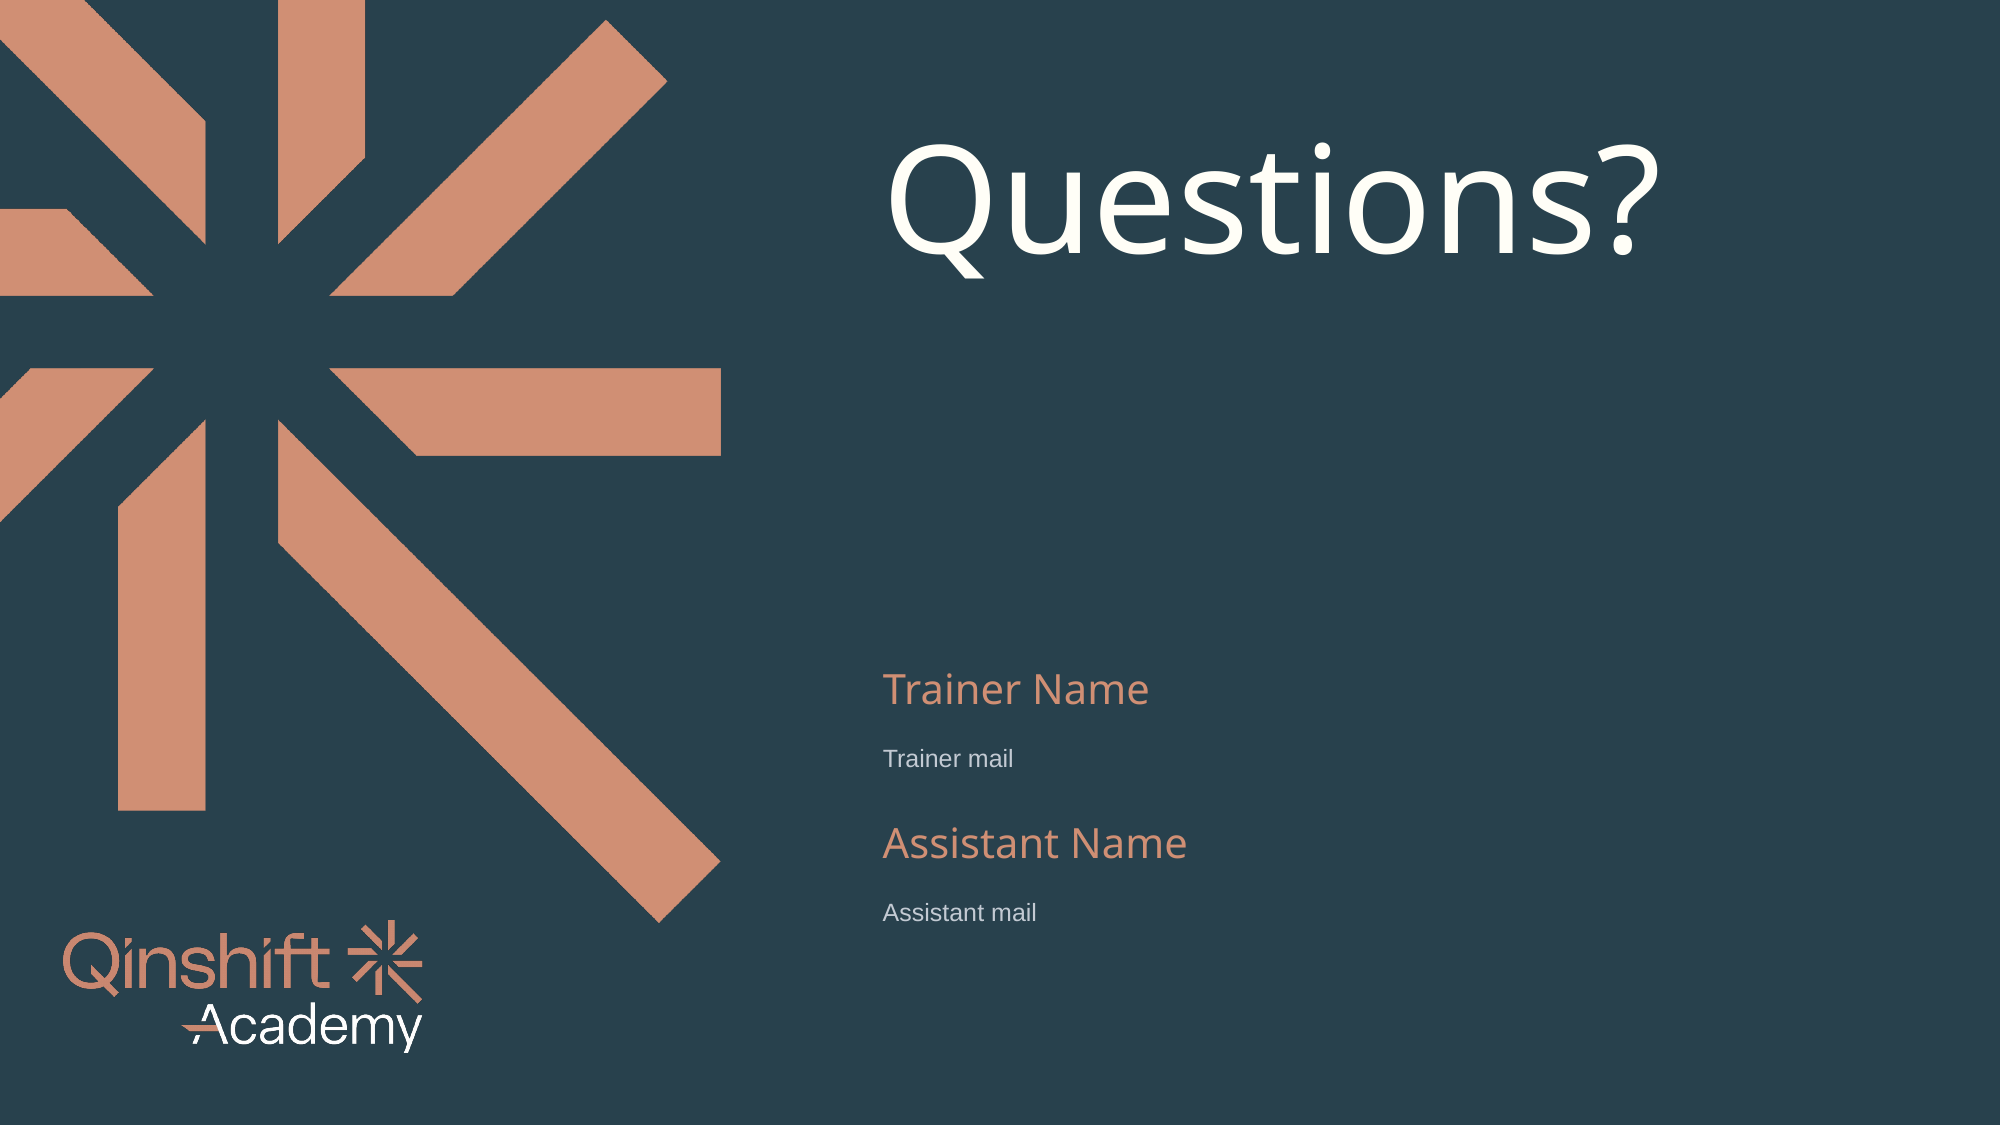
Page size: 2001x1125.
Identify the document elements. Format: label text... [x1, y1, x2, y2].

title Questions? [874, 129, 1845, 442]
list Trainer mail [874, 734, 1845, 781]
text_box Assistant Name [875, 809, 1844, 875]
list Trainer Name [874, 654, 1845, 722]
picture [0, 0, 992, 1053]
text_box Assistant mail [875, 888, 1844, 935]
